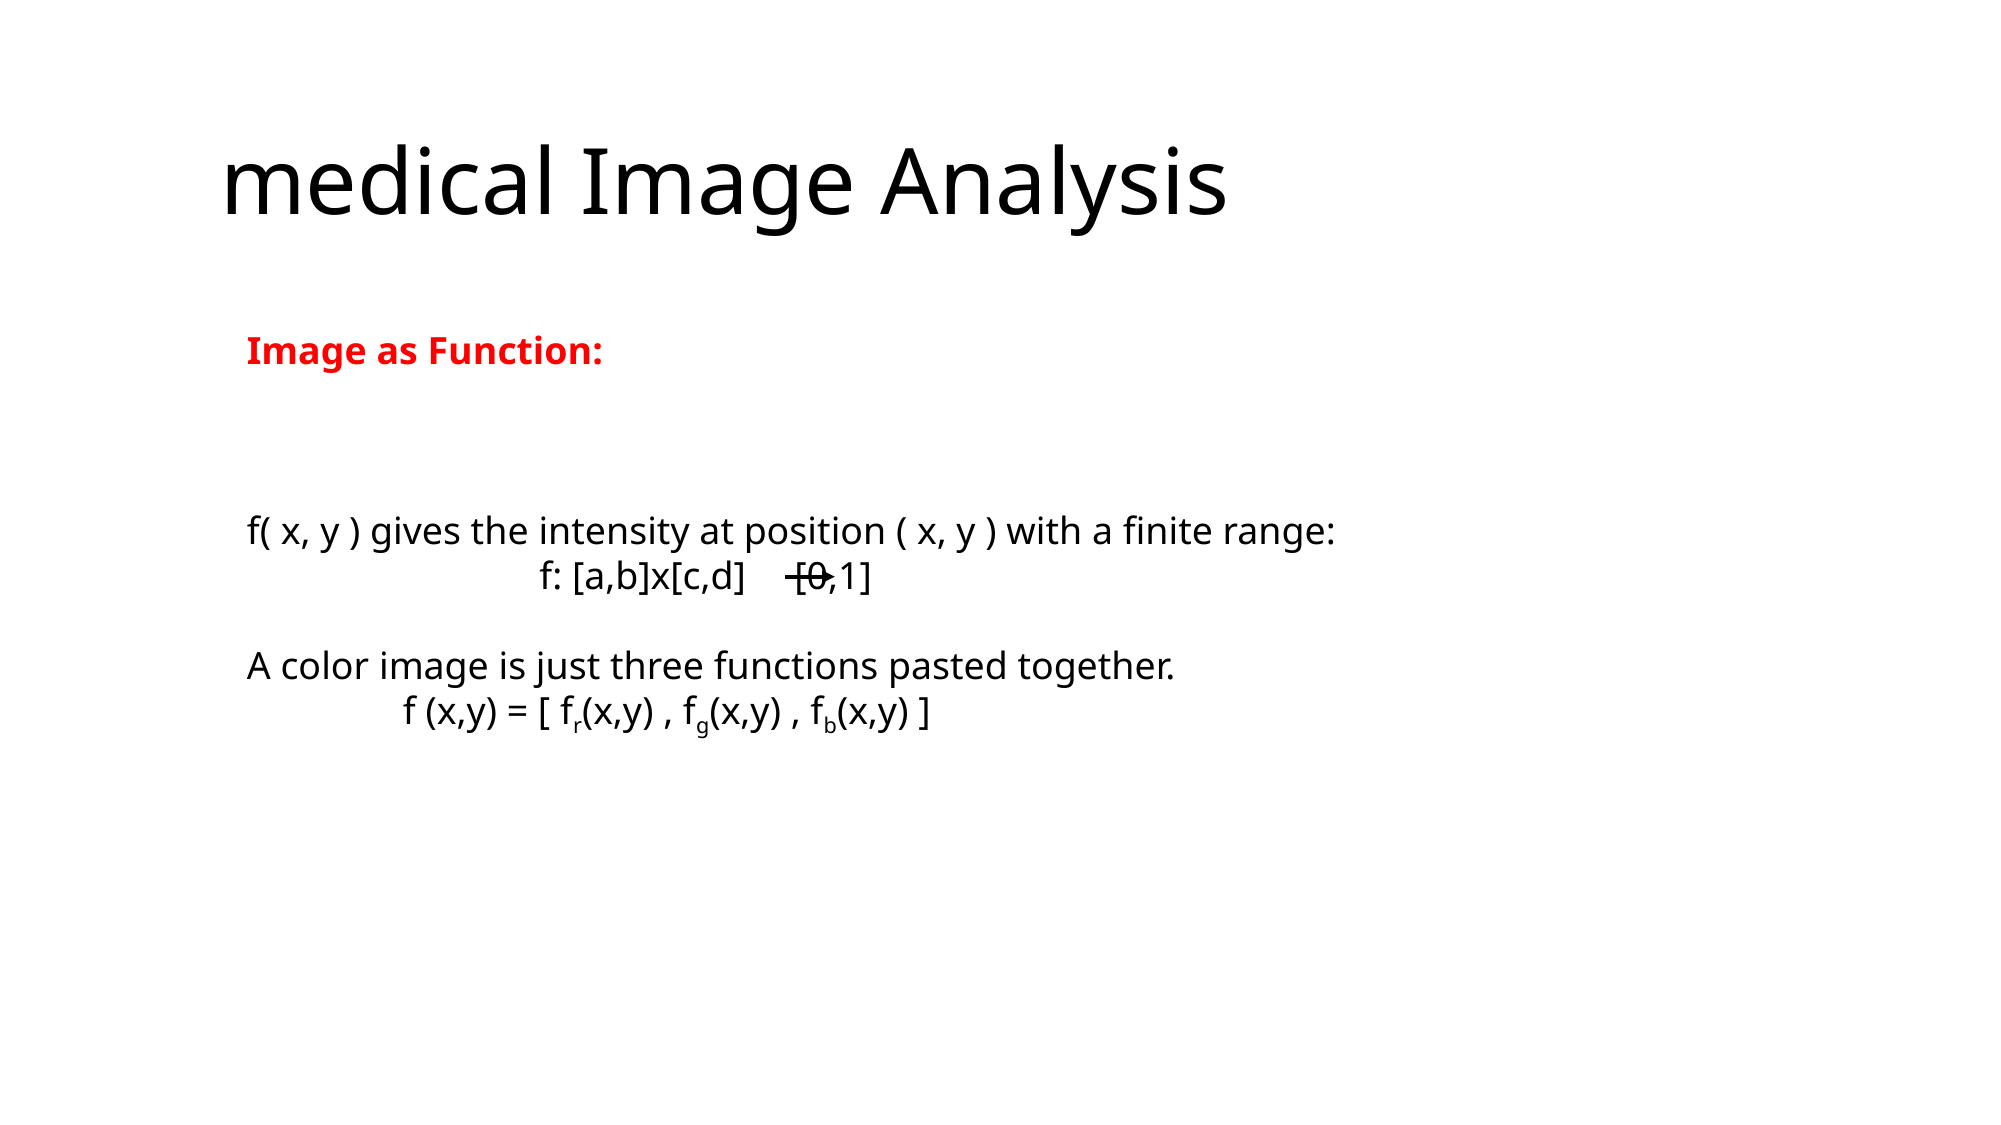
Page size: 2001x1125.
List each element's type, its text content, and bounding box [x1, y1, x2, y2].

title medical Image Analysis [205, 62, 1875, 308]
text_box Image as Function: f( x, y ) gives the intensity at position ( x, y ) with a finite range: f: [a,b]x[c,d] [0,1] A color image is just three functions pasted together. f (x,y) = [ fr(x,y) , fg(x,y) , fb(x,y) ] [232, 274, 1688, 836]
